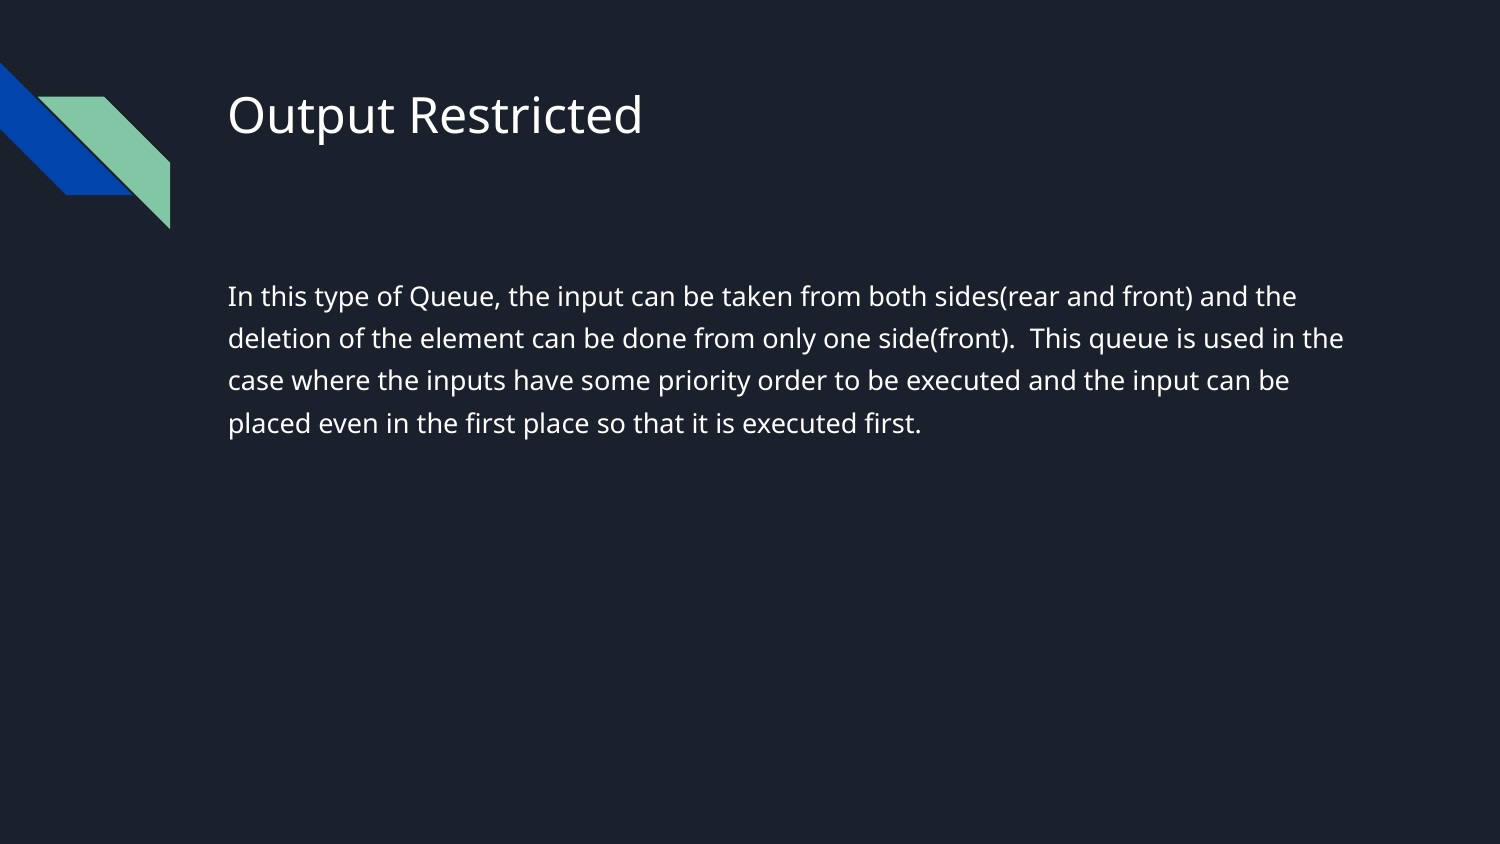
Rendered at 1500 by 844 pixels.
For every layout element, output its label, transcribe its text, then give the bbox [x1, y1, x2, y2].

title Output Restricted [212, 64, 1368, 215]
list In this type of Queue, the input can be taken from both sides(rear and front) and the deletion of the element can be done from only one side(front). This queue is used in the case where the inputs have some priority order to be executed and the input can be placed even in the first place so that it is executed first. [212, 257, 1368, 735]
